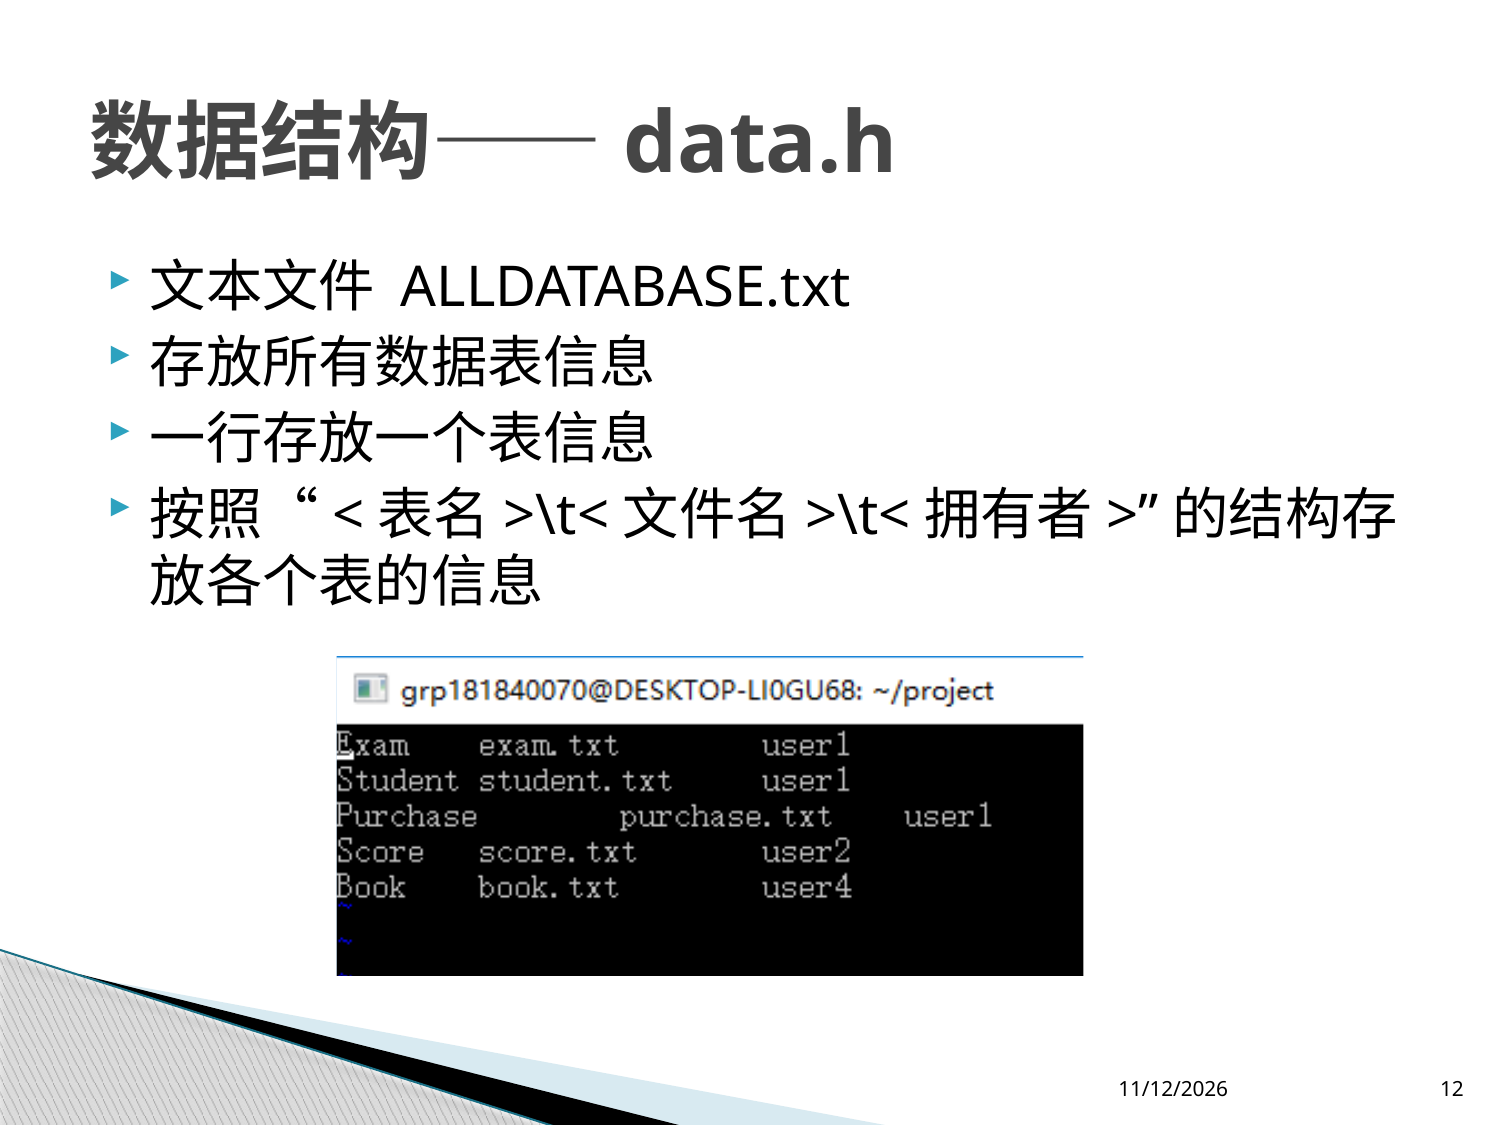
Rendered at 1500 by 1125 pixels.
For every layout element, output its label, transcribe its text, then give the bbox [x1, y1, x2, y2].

slide_number 12 [1418, 1051, 1479, 1112]
list 文本文件 ALLDATABASE.txt 存放所有数据表信息 一行存放一个表信息 按照“<表名>\t<文件名>\t<拥有者>”的结构存放各个表的信息 [75, 243, 1425, 986]
title 数据结构——data.h [75, 45, 1425, 233]
picture [336, 656, 1084, 977]
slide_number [1103, 1051, 1418, 1112]
